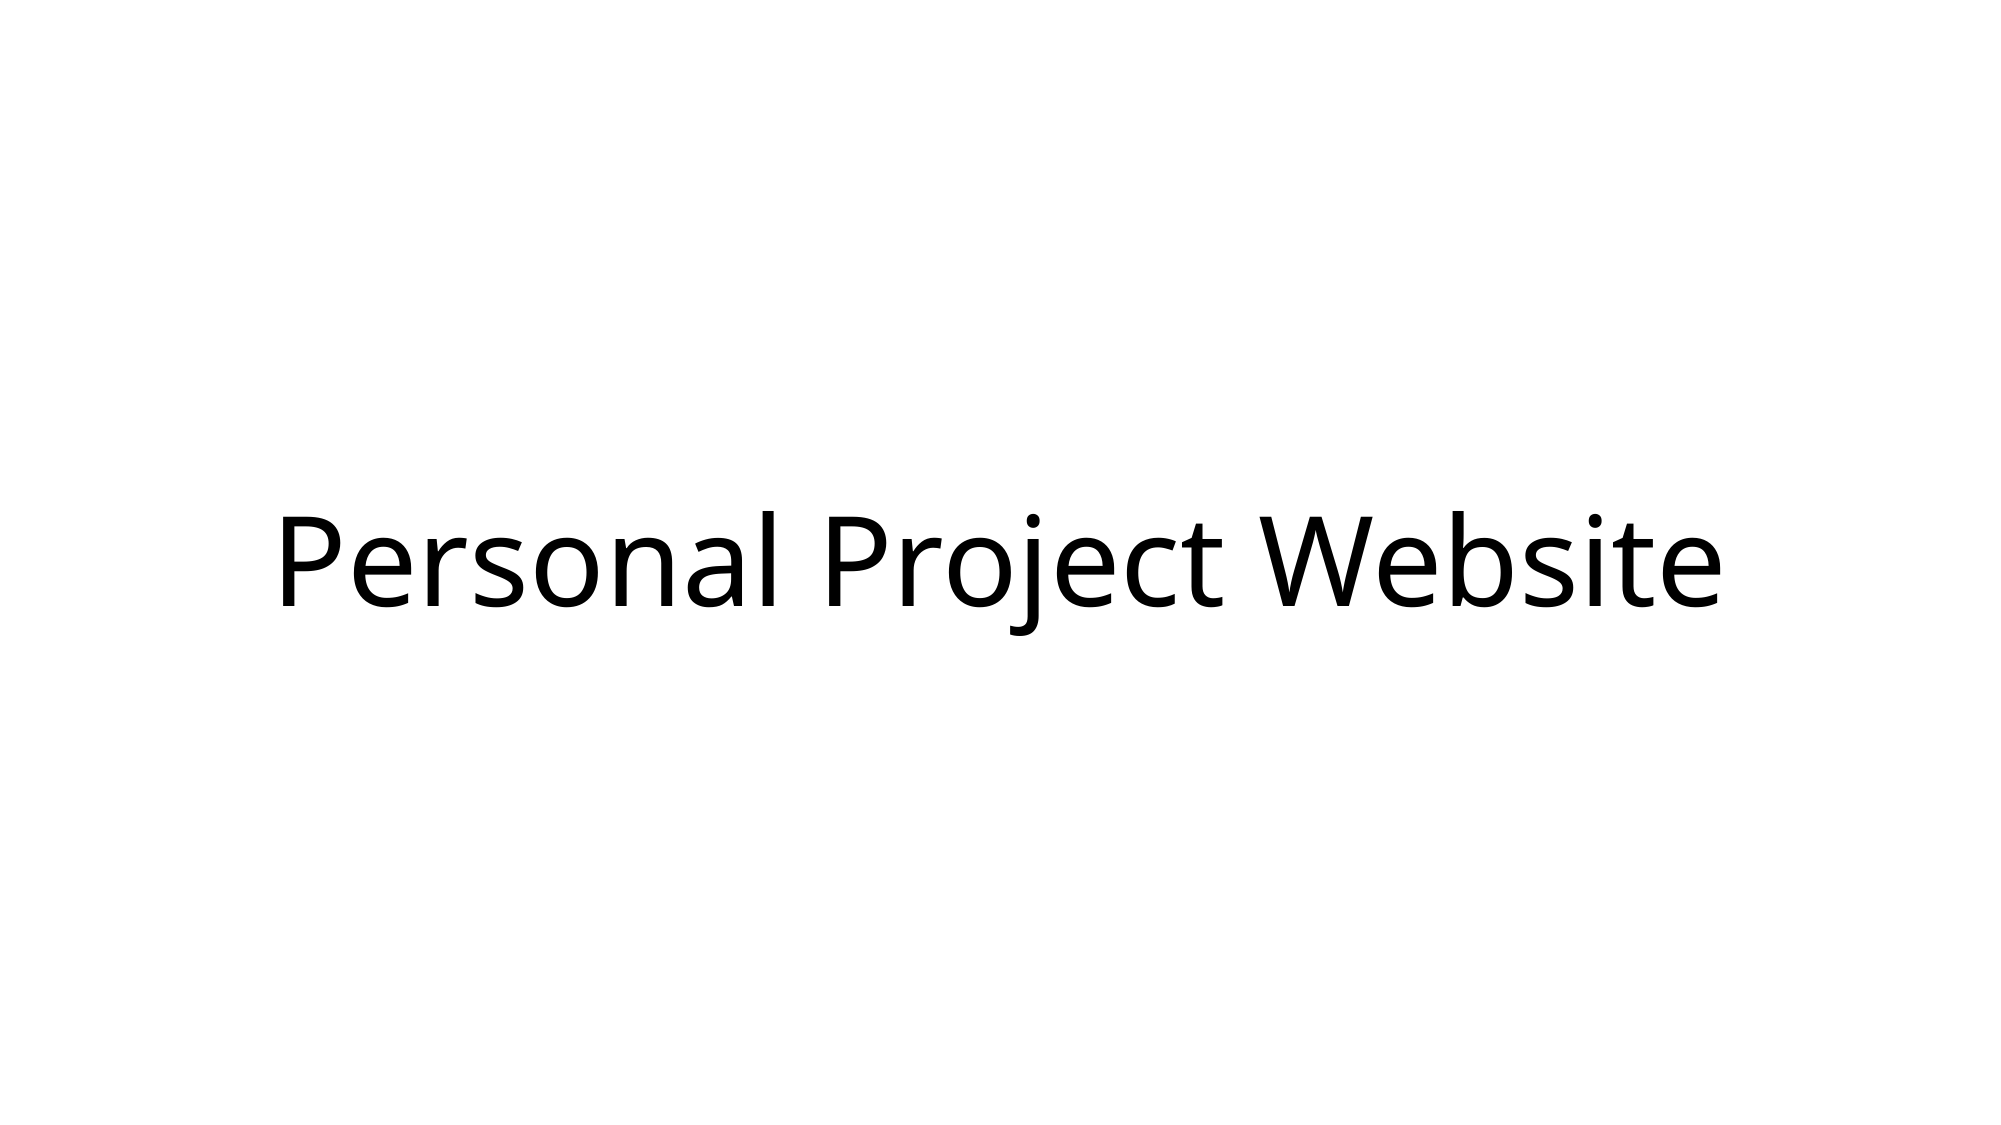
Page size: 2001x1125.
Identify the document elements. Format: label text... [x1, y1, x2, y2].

title Personal Project Website [249, 249, 1750, 641]
